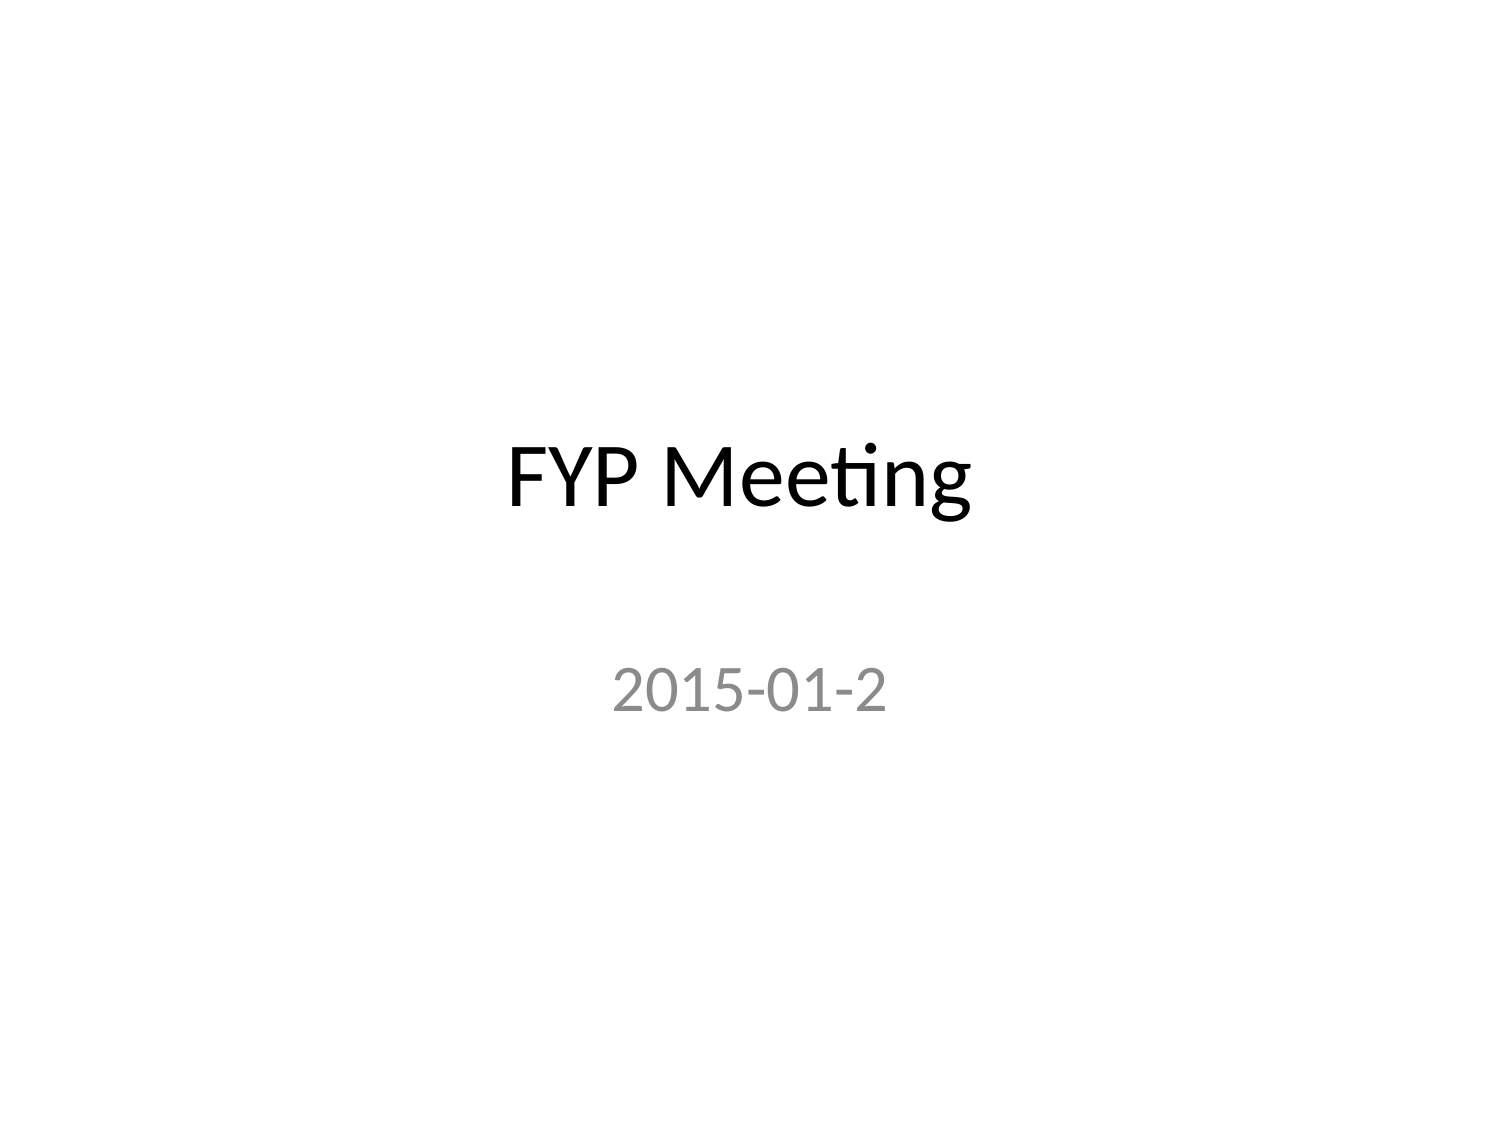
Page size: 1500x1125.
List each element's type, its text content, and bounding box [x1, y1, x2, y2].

title FYP Meeting [112, 349, 1388, 591]
subtitle 2015-01-2 [225, 637, 1275, 925]
